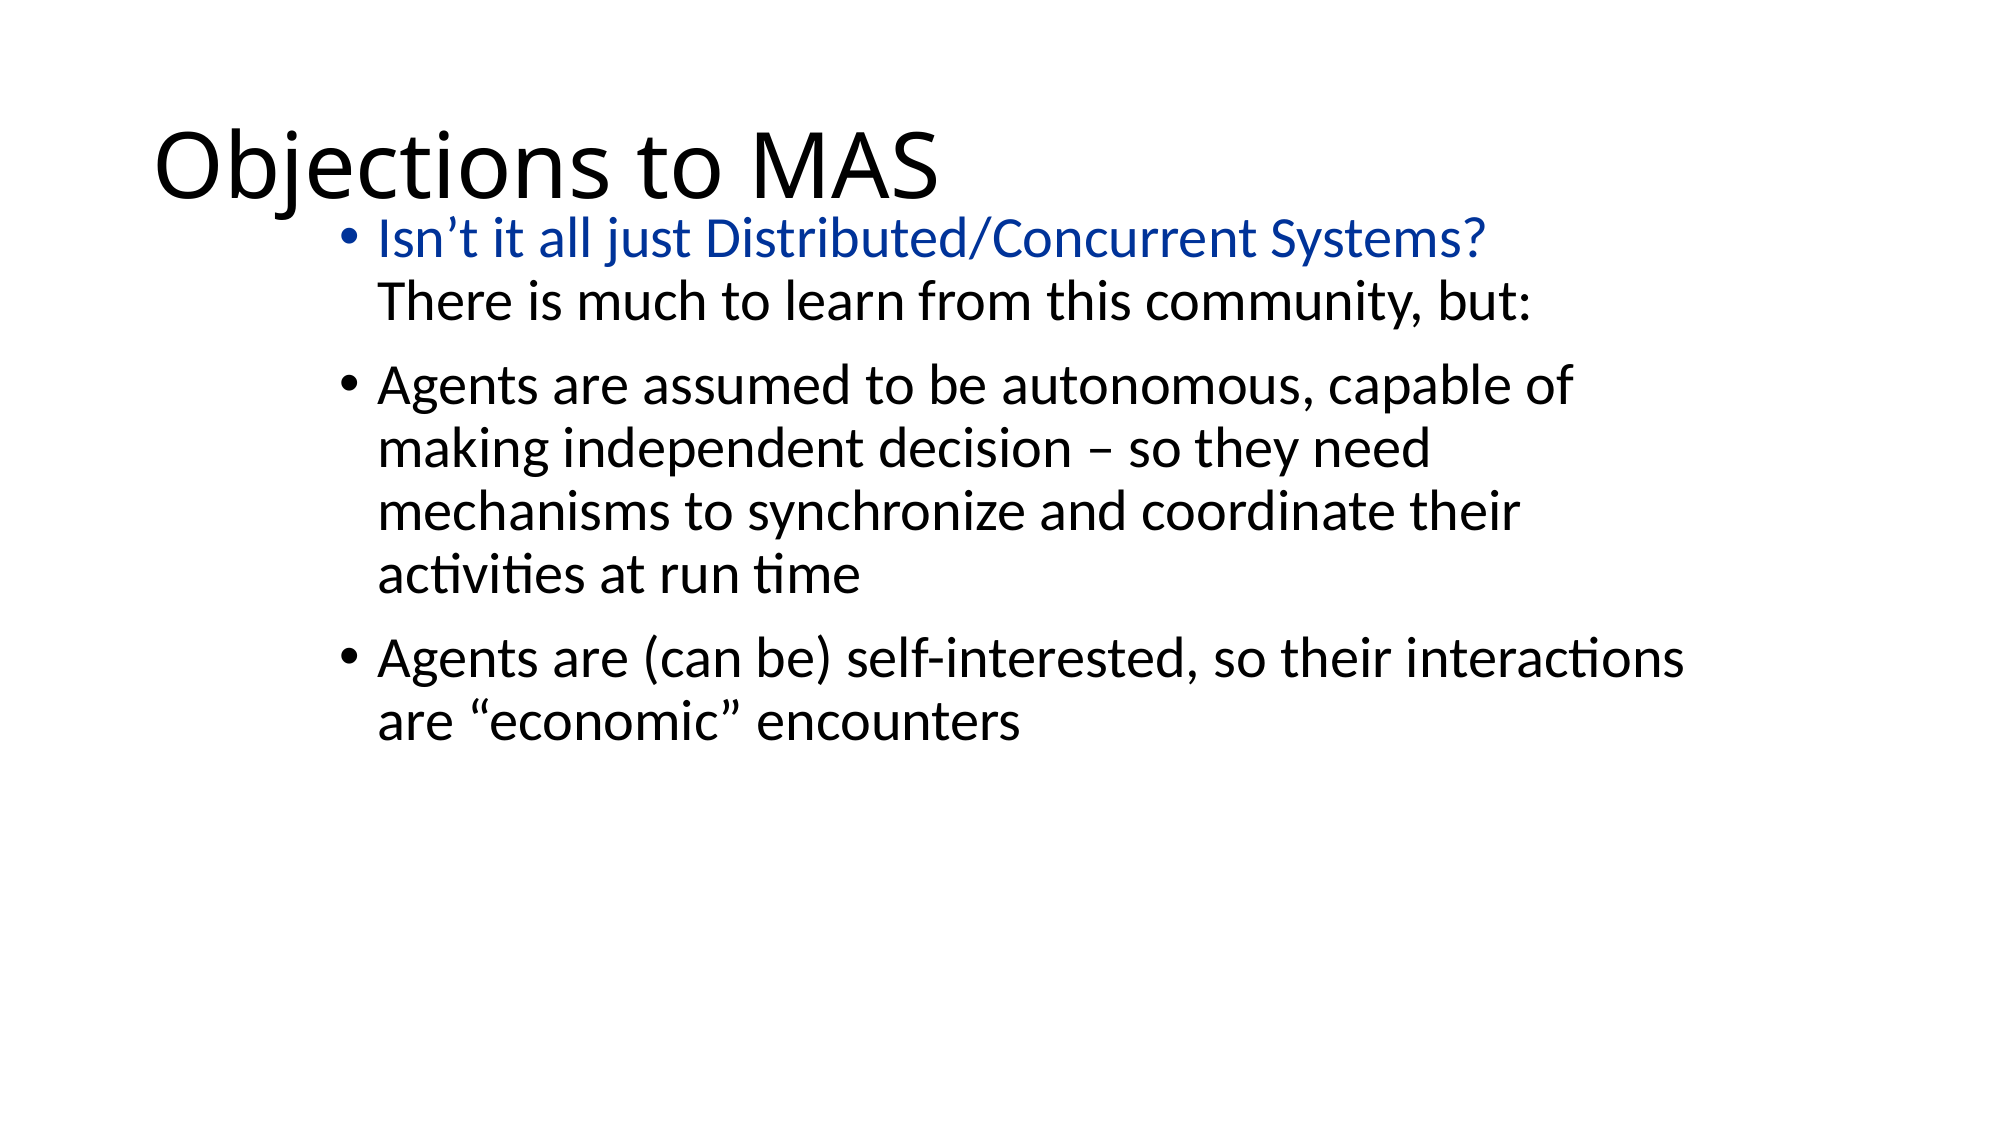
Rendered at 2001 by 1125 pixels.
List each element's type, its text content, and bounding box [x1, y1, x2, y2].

title Objections to MAS [137, 59, 1863, 278]
list Isn’t it all just Distributed/Concurrent Systems? There is much to learn from this community, but: Agents are assumed to be autonomous, capable of making independent decision – so they need mechanisms to synchronize and coordinate their activities at run time Agents are (can be) self-interested, so their interactions are “economic” encounters [324, 200, 1713, 1013]
